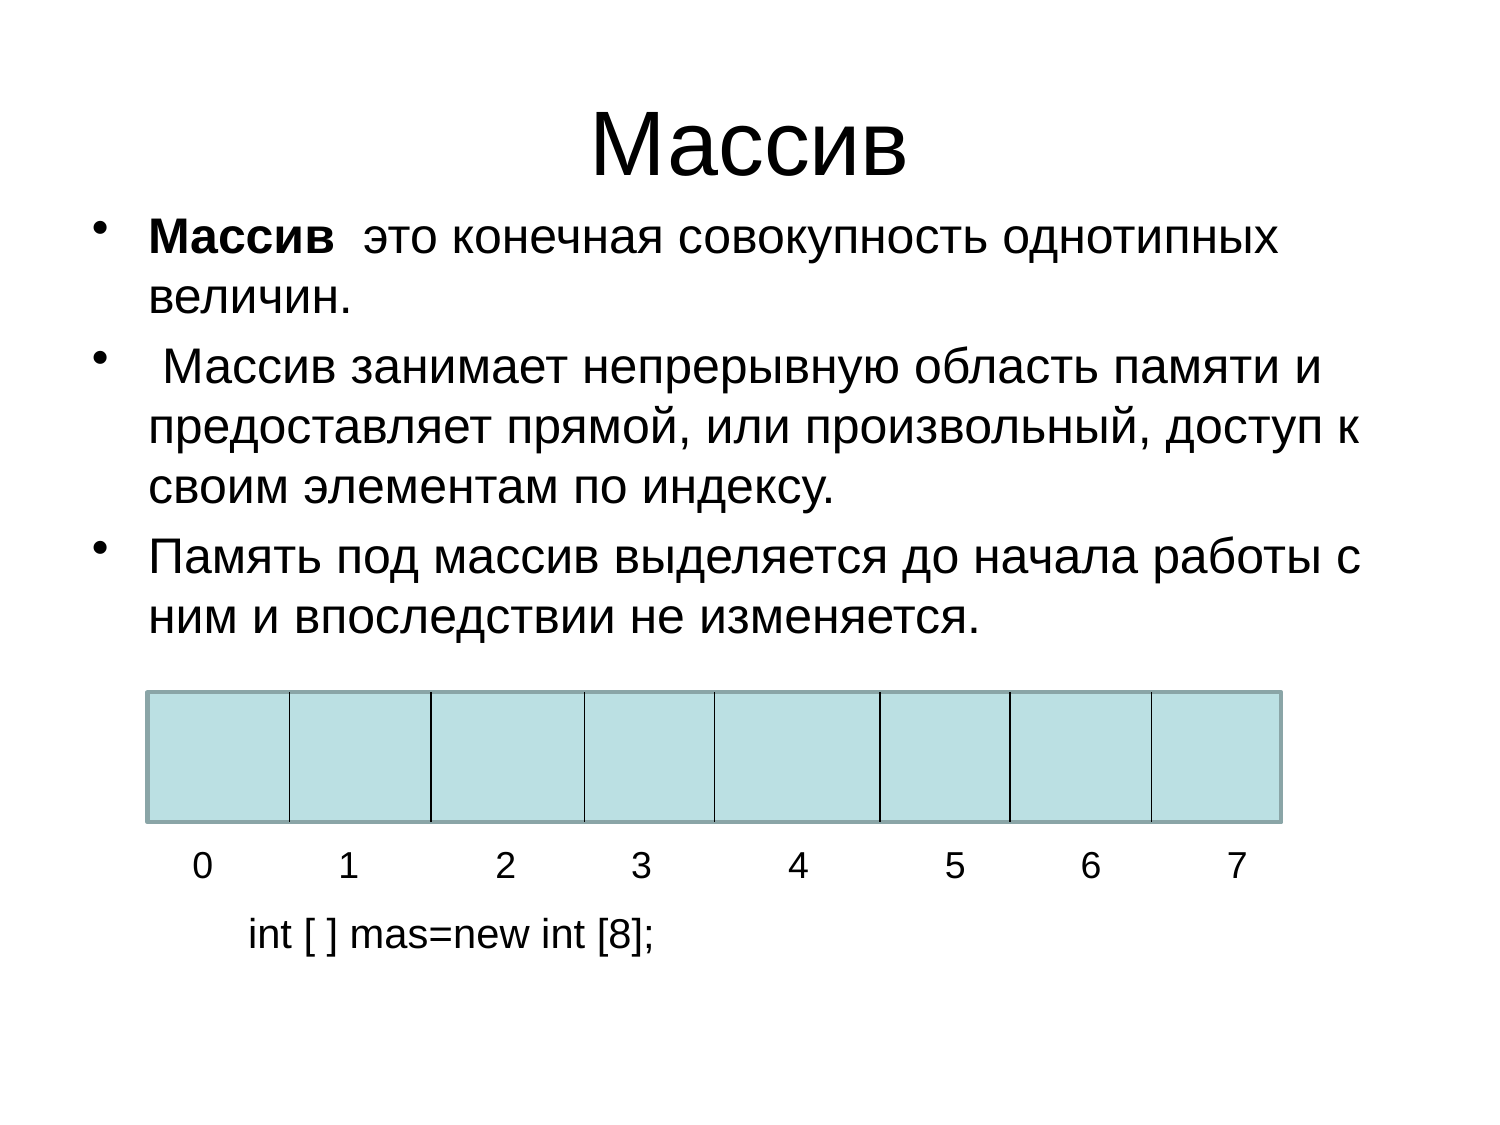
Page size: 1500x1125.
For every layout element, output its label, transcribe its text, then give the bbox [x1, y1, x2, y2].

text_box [147, 692, 1282, 823]
list Массив ­ это конечная совокупность однотипных величин. Массив занимает непрерывную область памяти и предоставляет прямой, или произвольный, доступ к своим элементам по индексу. Память под массив выделяется до начала работы с ним и впоследствии не изменяется. [76, 196, 1427, 544]
text_box 0 1 2 3 4 5 6 7 [135, 834, 1294, 894]
text_box int [ ] mas=new int [8]; [159, 904, 904, 965]
title Массив [75, 45, 1425, 233]
